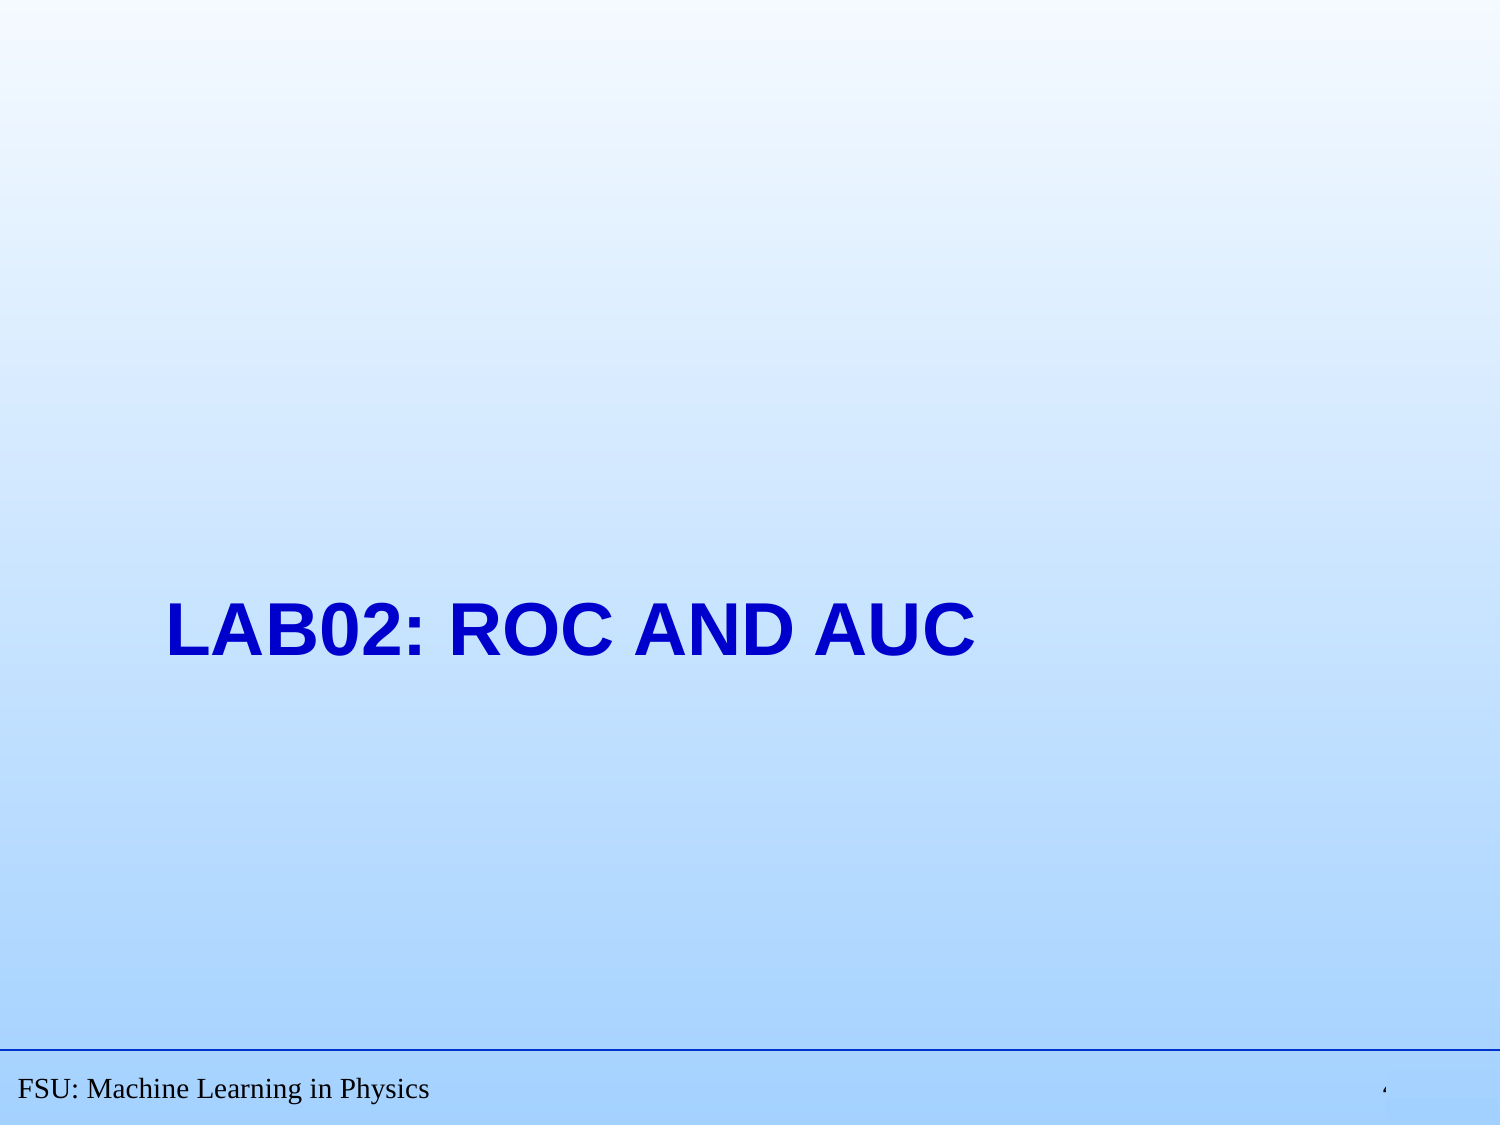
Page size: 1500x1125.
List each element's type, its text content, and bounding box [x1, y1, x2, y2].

title Lab02: ROC and AUC [149, 463, 1426, 788]
